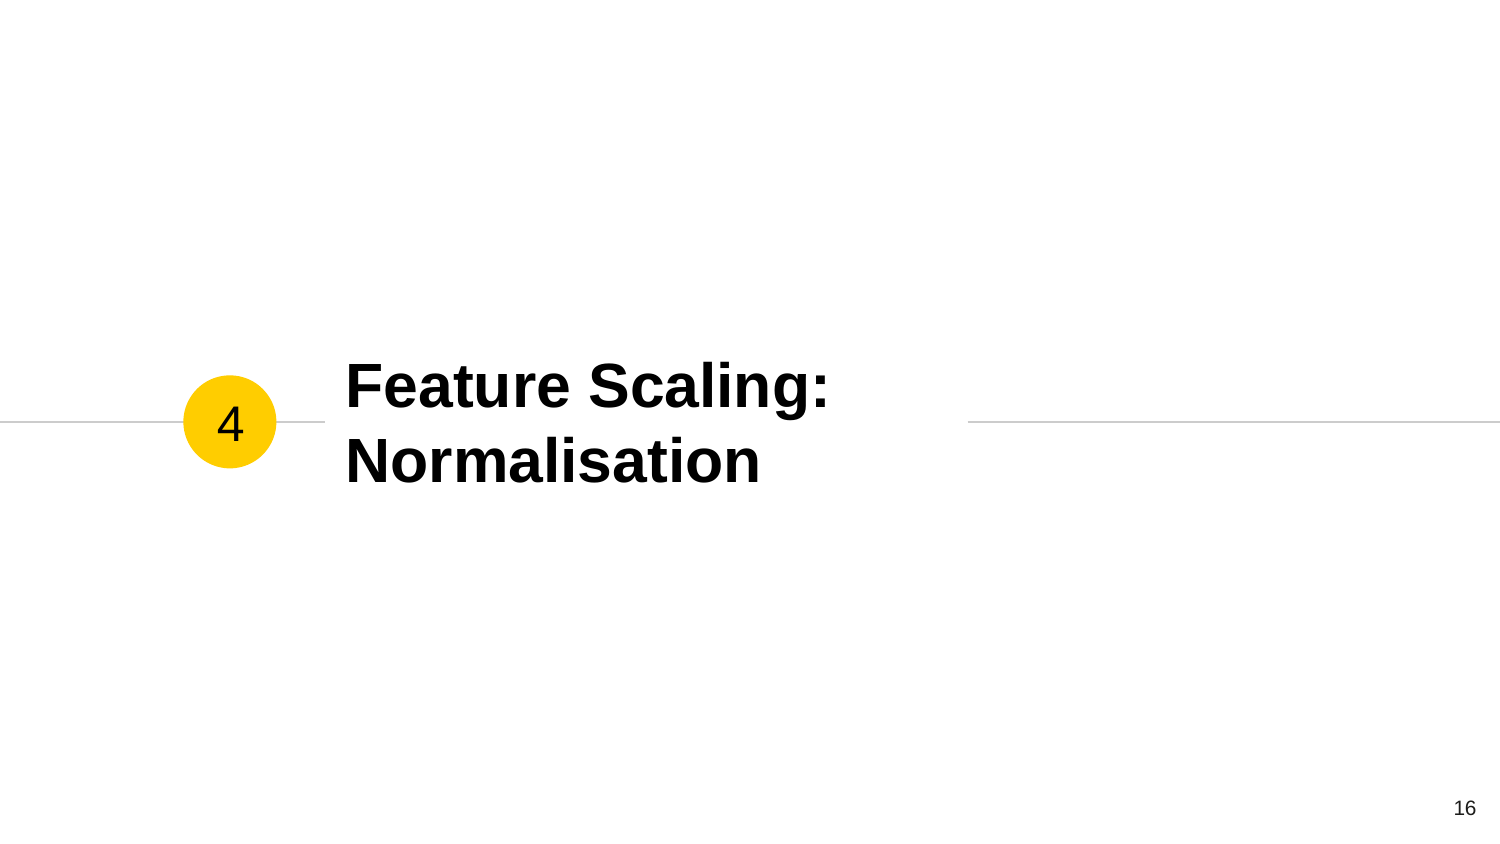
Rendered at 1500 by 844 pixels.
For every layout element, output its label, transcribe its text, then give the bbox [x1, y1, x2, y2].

text_box 4 [186, 375, 276, 468]
title Feature Scaling: Normalisation [330, 259, 952, 585]
slide_number ‹#› [1401, 779, 1492, 844]
